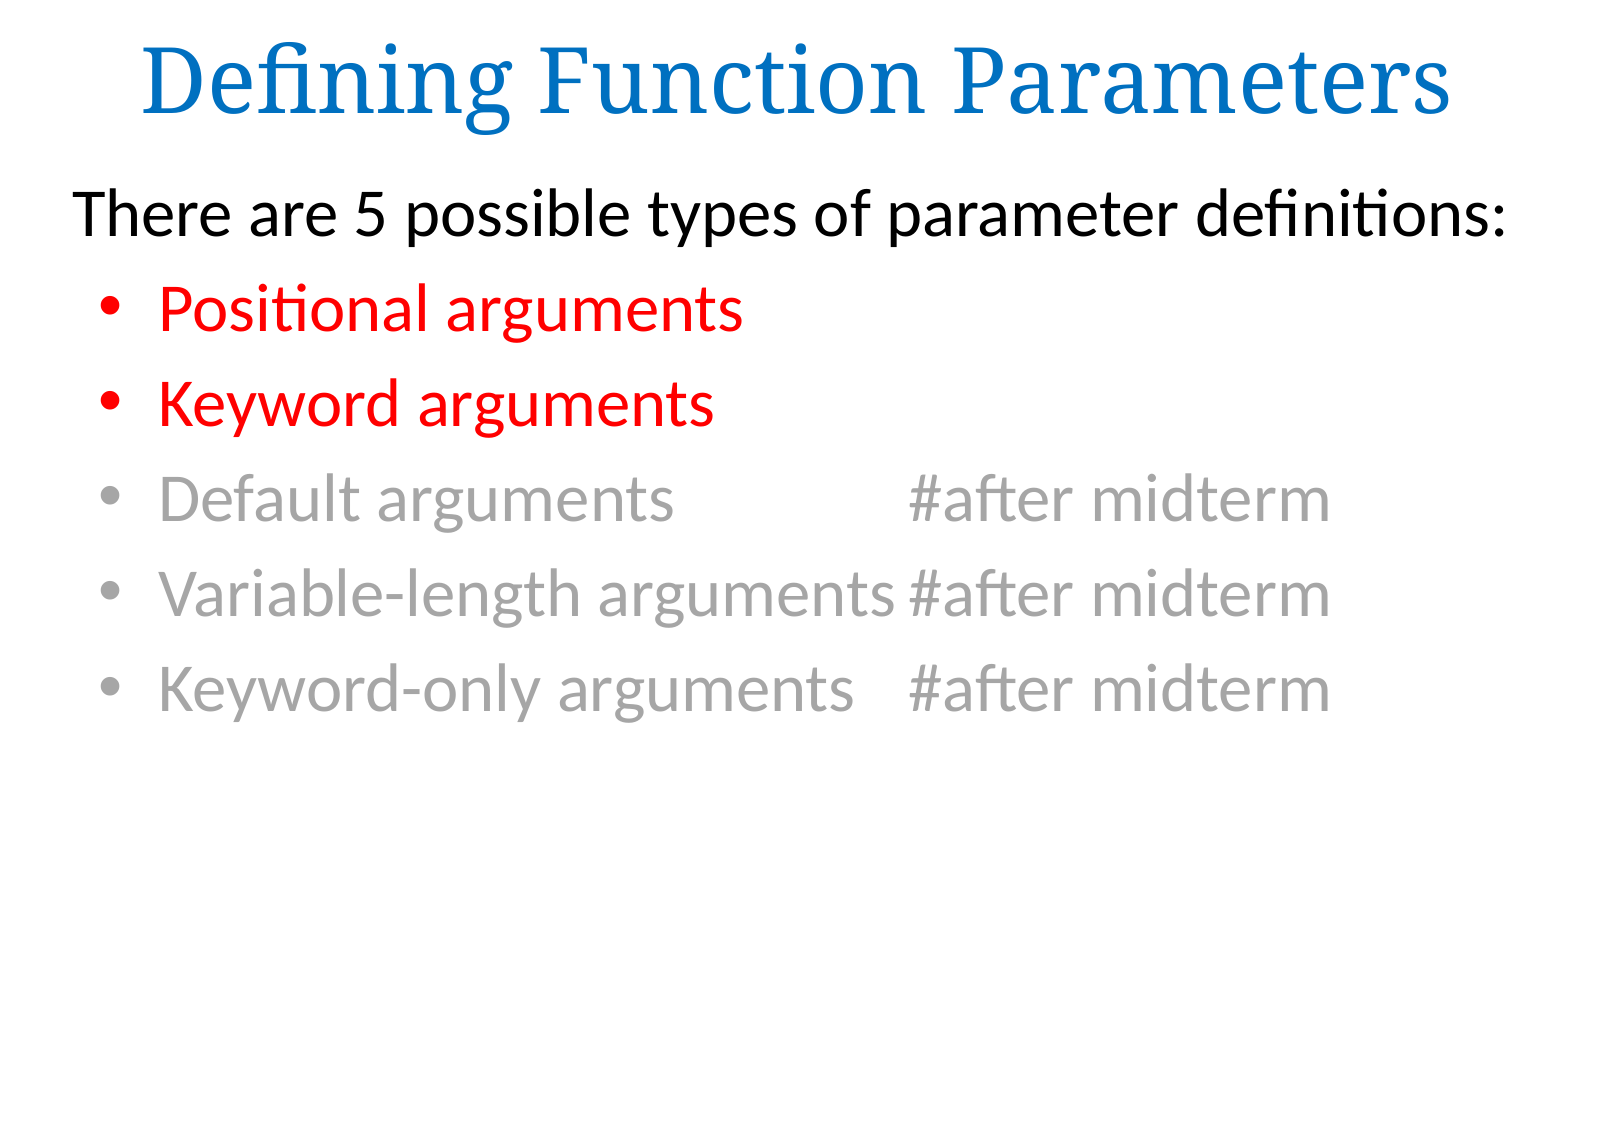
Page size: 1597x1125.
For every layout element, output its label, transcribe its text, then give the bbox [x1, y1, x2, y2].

text_box Defining Function Parameters [0, 4, 1596, 163]
list There are 5 possible types of parameter definitions: Positional arguments Keyword arguments Default arguments #after midterm Variable-length arguments #after midterm Keyword-only arguments #after midterm [57, 169, 1547, 1022]
